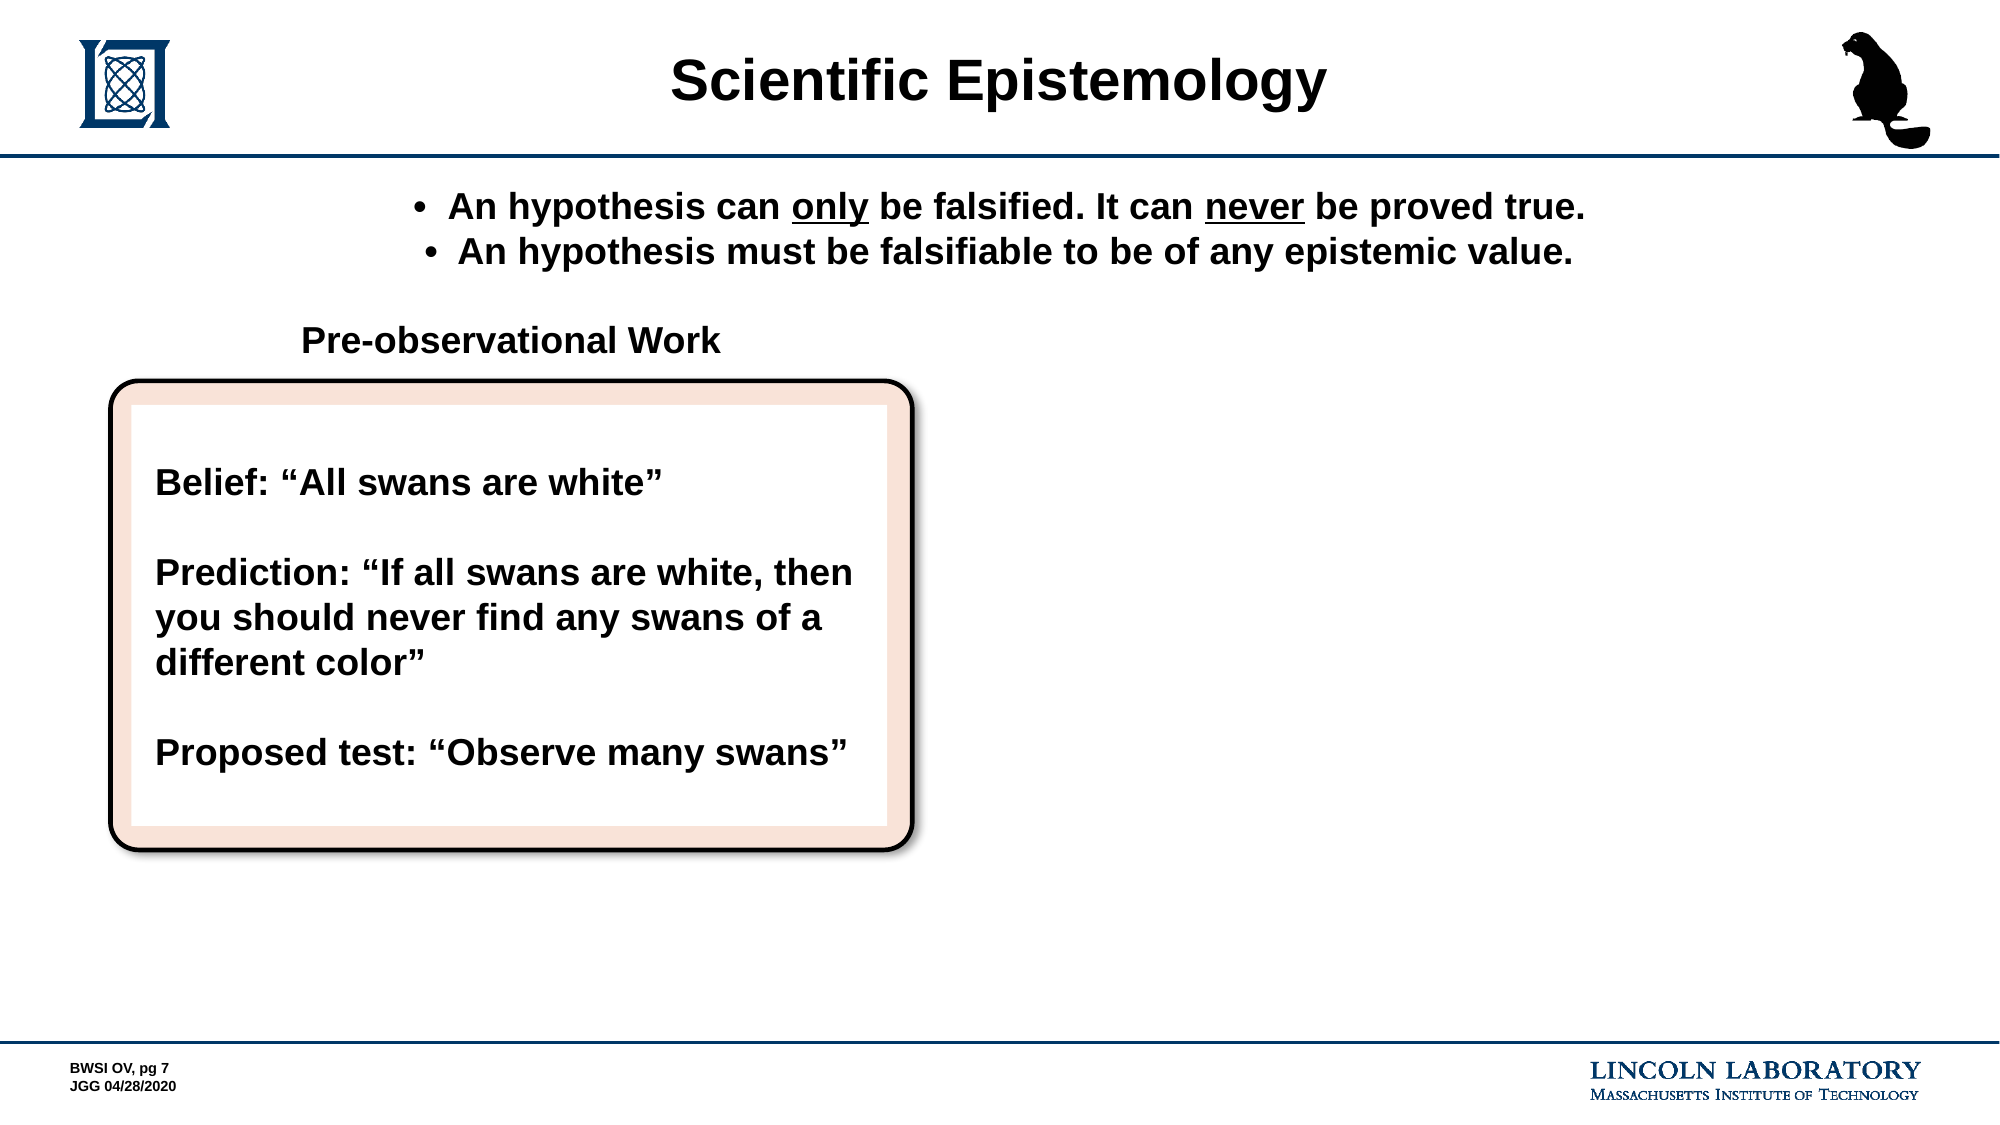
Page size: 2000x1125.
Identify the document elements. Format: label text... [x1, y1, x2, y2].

picture [79, 40, 170, 128]
text_box [110, 380, 913, 850]
title Scientific Epistemology [205, 16, 1794, 151]
text_box Belief: “All swans are white” Prediction: “If all swans are white, then you should never find any swans of a different color” Proposed test: “Observe many swans” [140, 450, 879, 781]
text_box Pre-observational Work [286, 309, 737, 369]
picture [1588, 1061, 1921, 1100]
text_box [131, 404, 888, 826]
picture [1830, 20, 1942, 156]
text_box • An hypothesis can only be falsified. It can never be proved true. • An hypothesis must be falsifiable to be of any epistemic value. [308, 174, 1692, 276]
